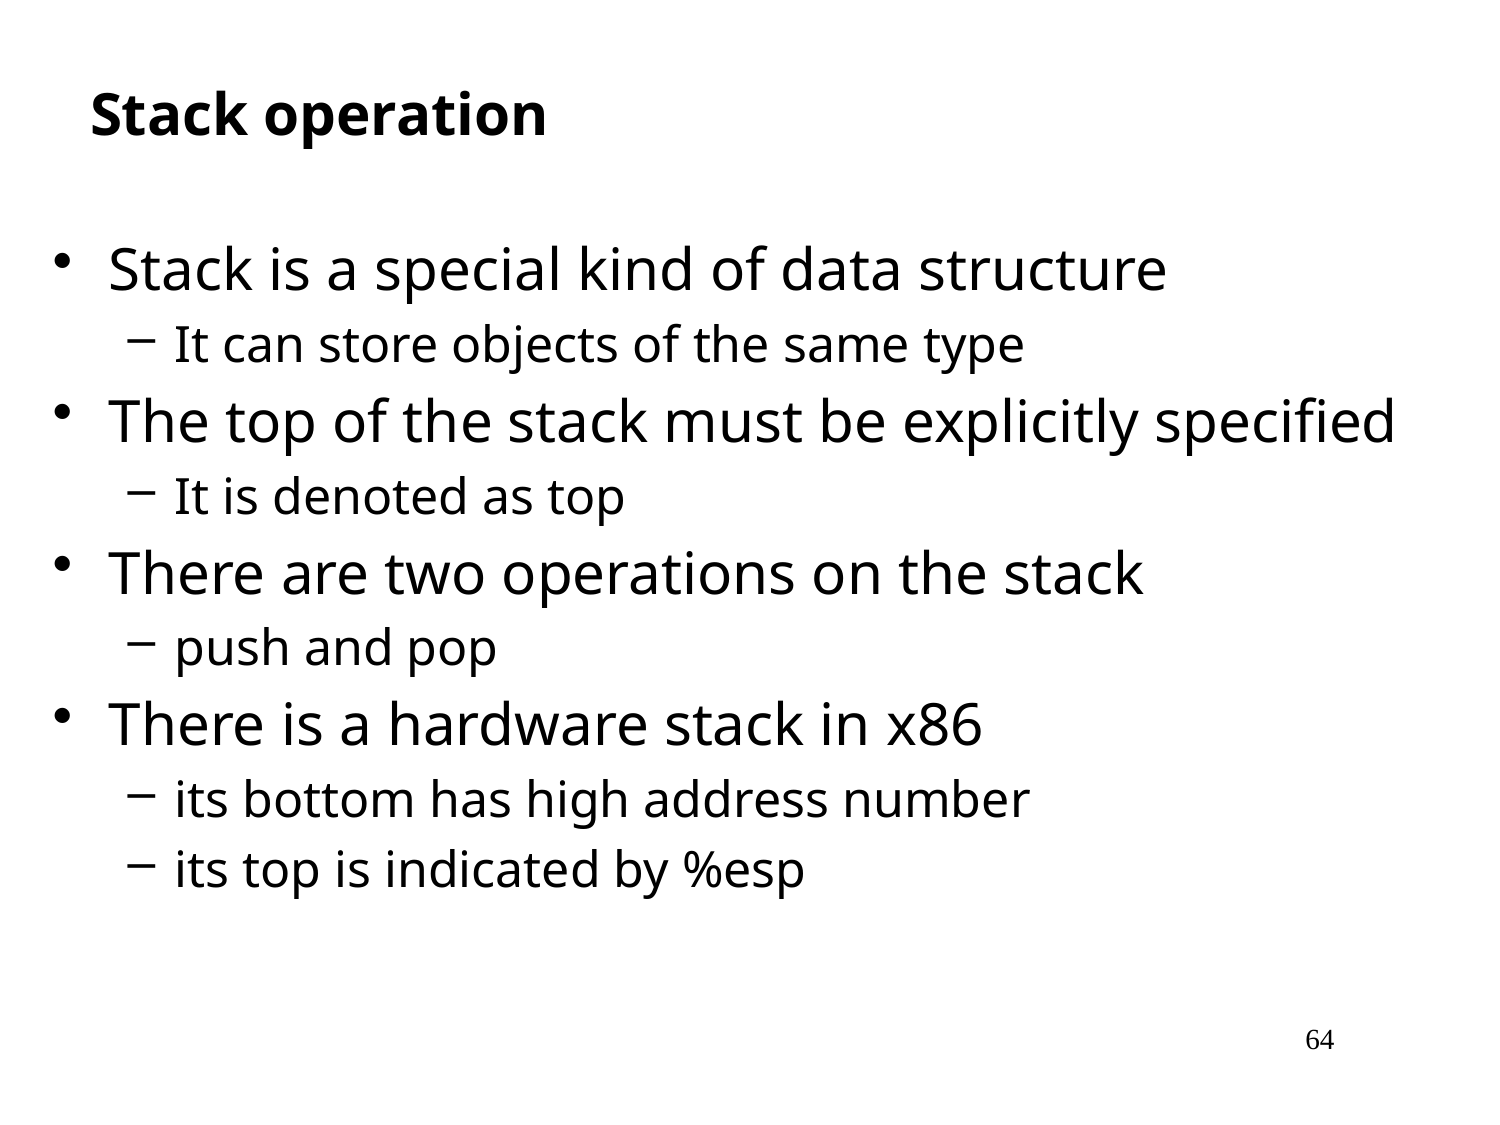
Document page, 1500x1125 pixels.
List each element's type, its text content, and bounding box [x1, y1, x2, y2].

slide_number 64 [1137, 1012, 1351, 1088]
title Stack operation [75, 37, 1400, 188]
list Stack is a special kind of data structure It can store objects of the same type The top of the stack must be explicitly specified It is denoted as top There are two operations on the stack push and pop There is a hardware stack in x86 its bottom has high address number its top is indicated by %esp [37, 224, 1463, 950]
